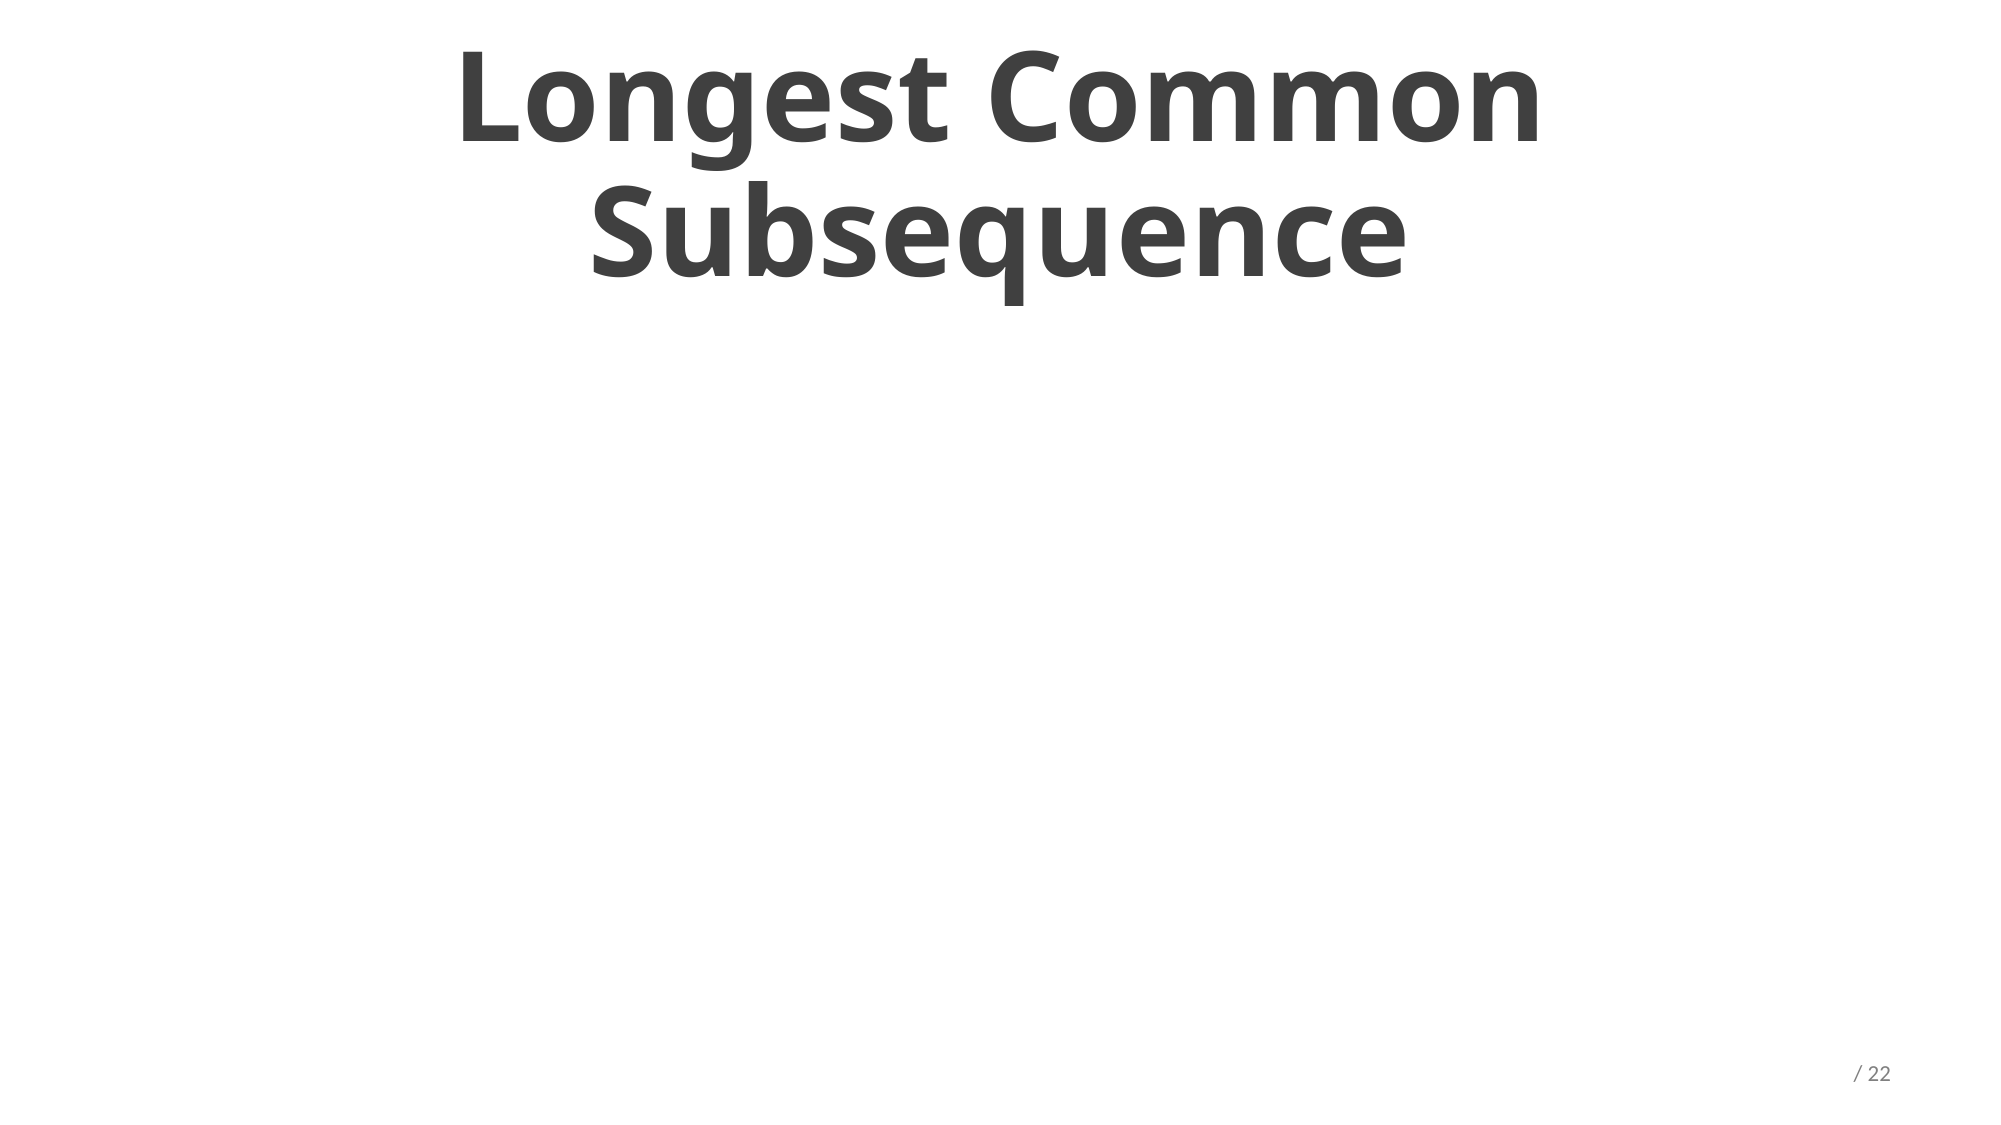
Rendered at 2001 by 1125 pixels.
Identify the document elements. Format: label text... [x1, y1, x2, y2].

title Longest Common Subsequence [131, 54, 1869, 284]
